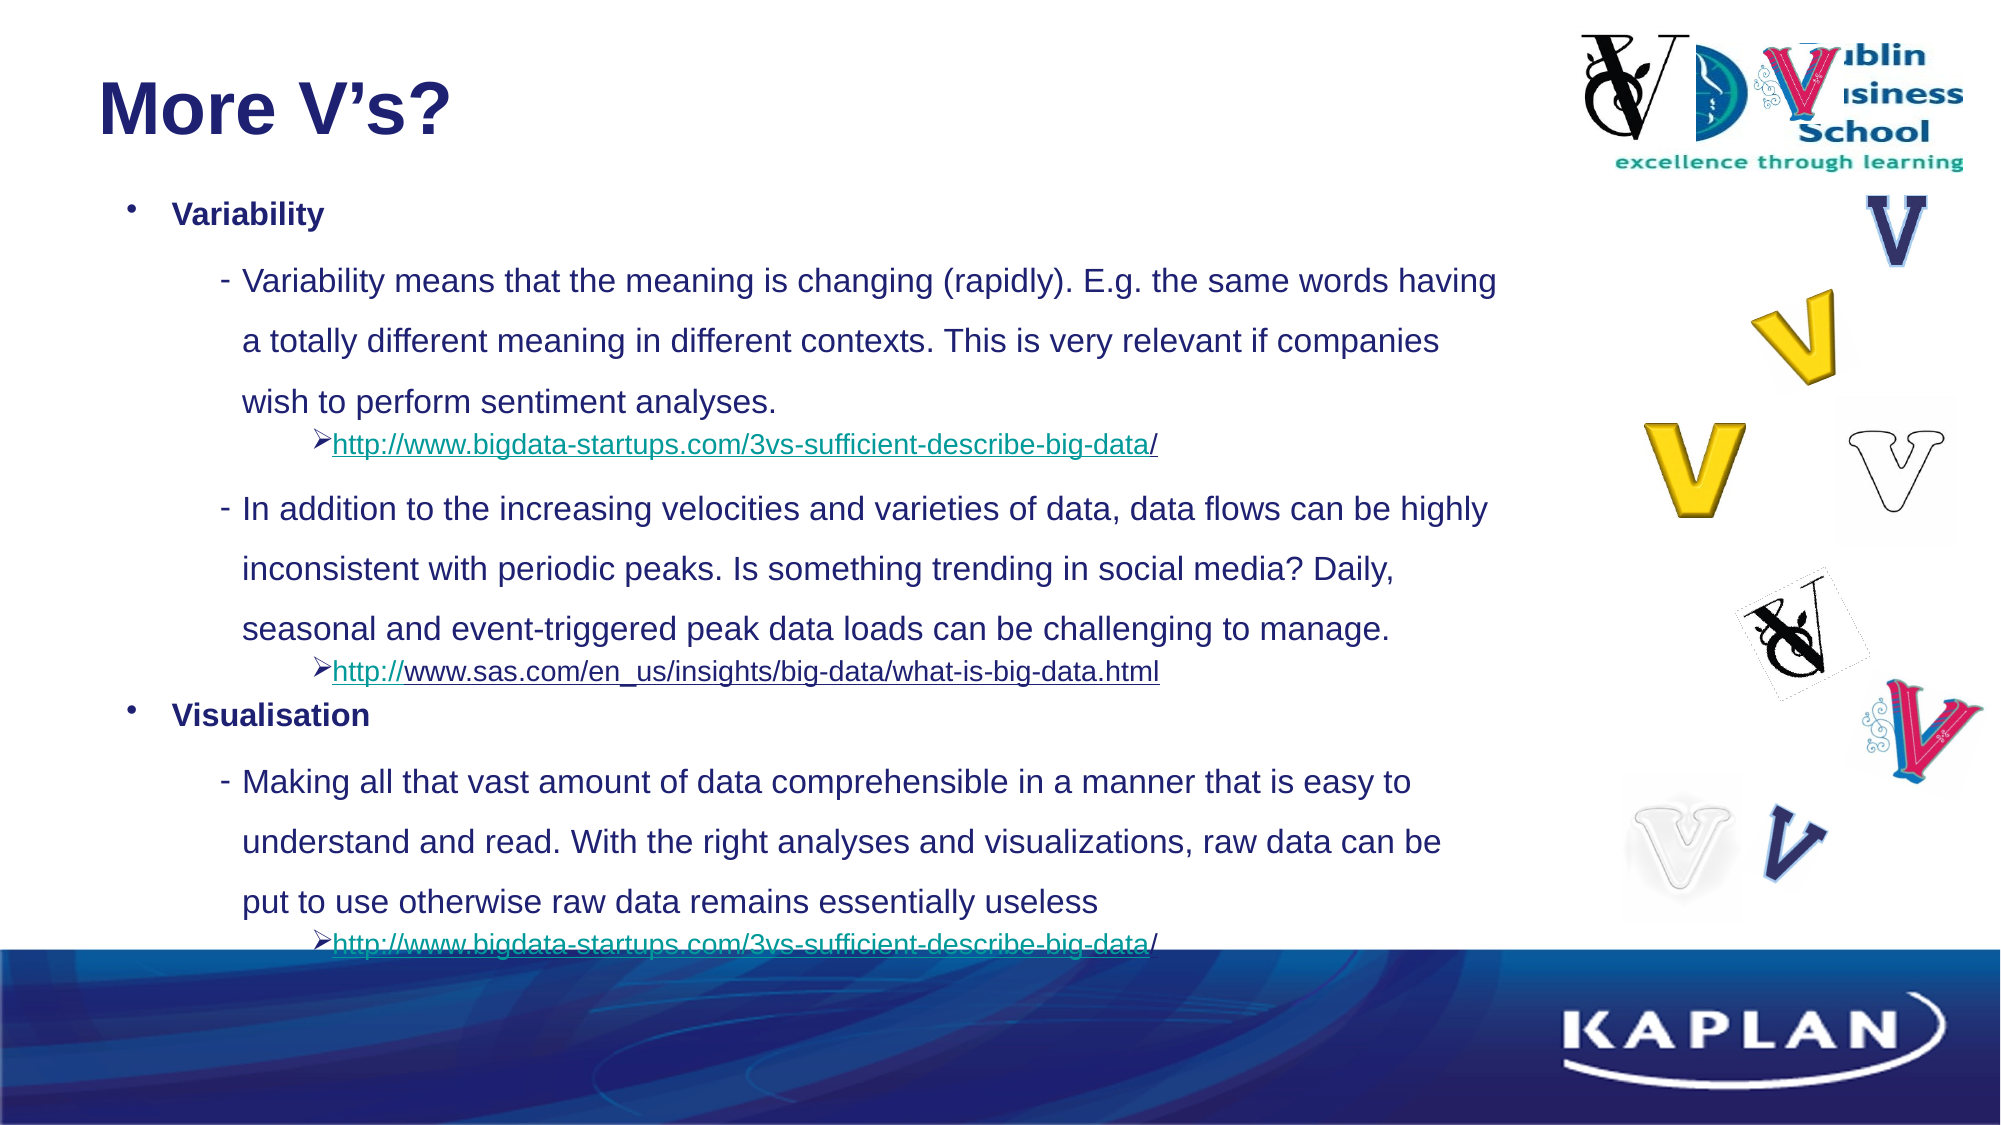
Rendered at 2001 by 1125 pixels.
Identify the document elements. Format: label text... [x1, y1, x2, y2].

list Variability Variability means that the meaning is changing (rapidly). E.g. the same words having a totally different meaning in different contexts. This is very relevant if companies wish to perform sentiment analyses. http://www.bigdata-startups.com/3vs-sufficient-describe-big-data/ In addition to the increasing velocities and varieties of data, data flows can be highly inconsistent with periodic peaks. Is something trending in social media? Daily, seasonal and event-triggered peak data loads can be challenging to manage. http://www.sas.com/en_us/insights/big-data/what-is-big-data.html Visualisation Making all that vast amount of data comprehensible in a manner that is easy to understand and read. With the right analyses and visualizations, raw data can be put to use otherwise raw data remains essentially useless http://www.bigdata-startups.com/3vs-sufficient-describe-big-data/ [107, 183, 1518, 1028]
title More V’s? [79, 49, 1900, 163]
picture [0, 0, 2001, 1125]
